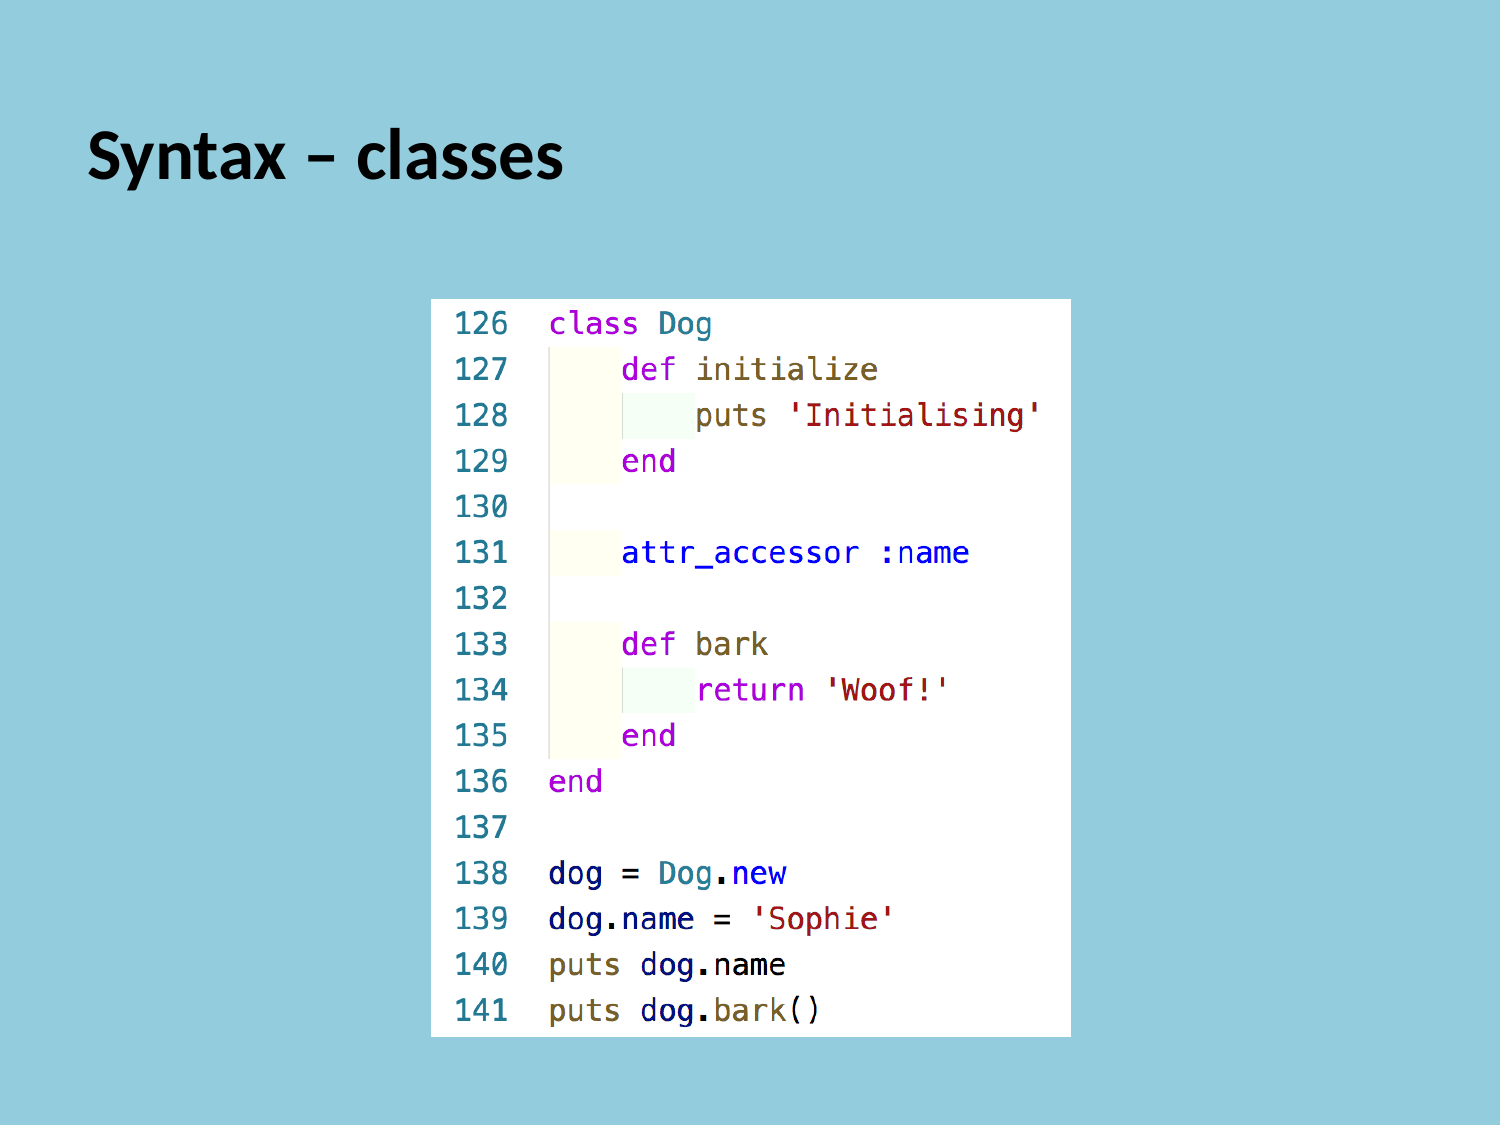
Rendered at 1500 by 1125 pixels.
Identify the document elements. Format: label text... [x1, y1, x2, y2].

text_box Syntax – classes [0, 1, 1500, 200]
picture [430, 299, 1071, 1037]
